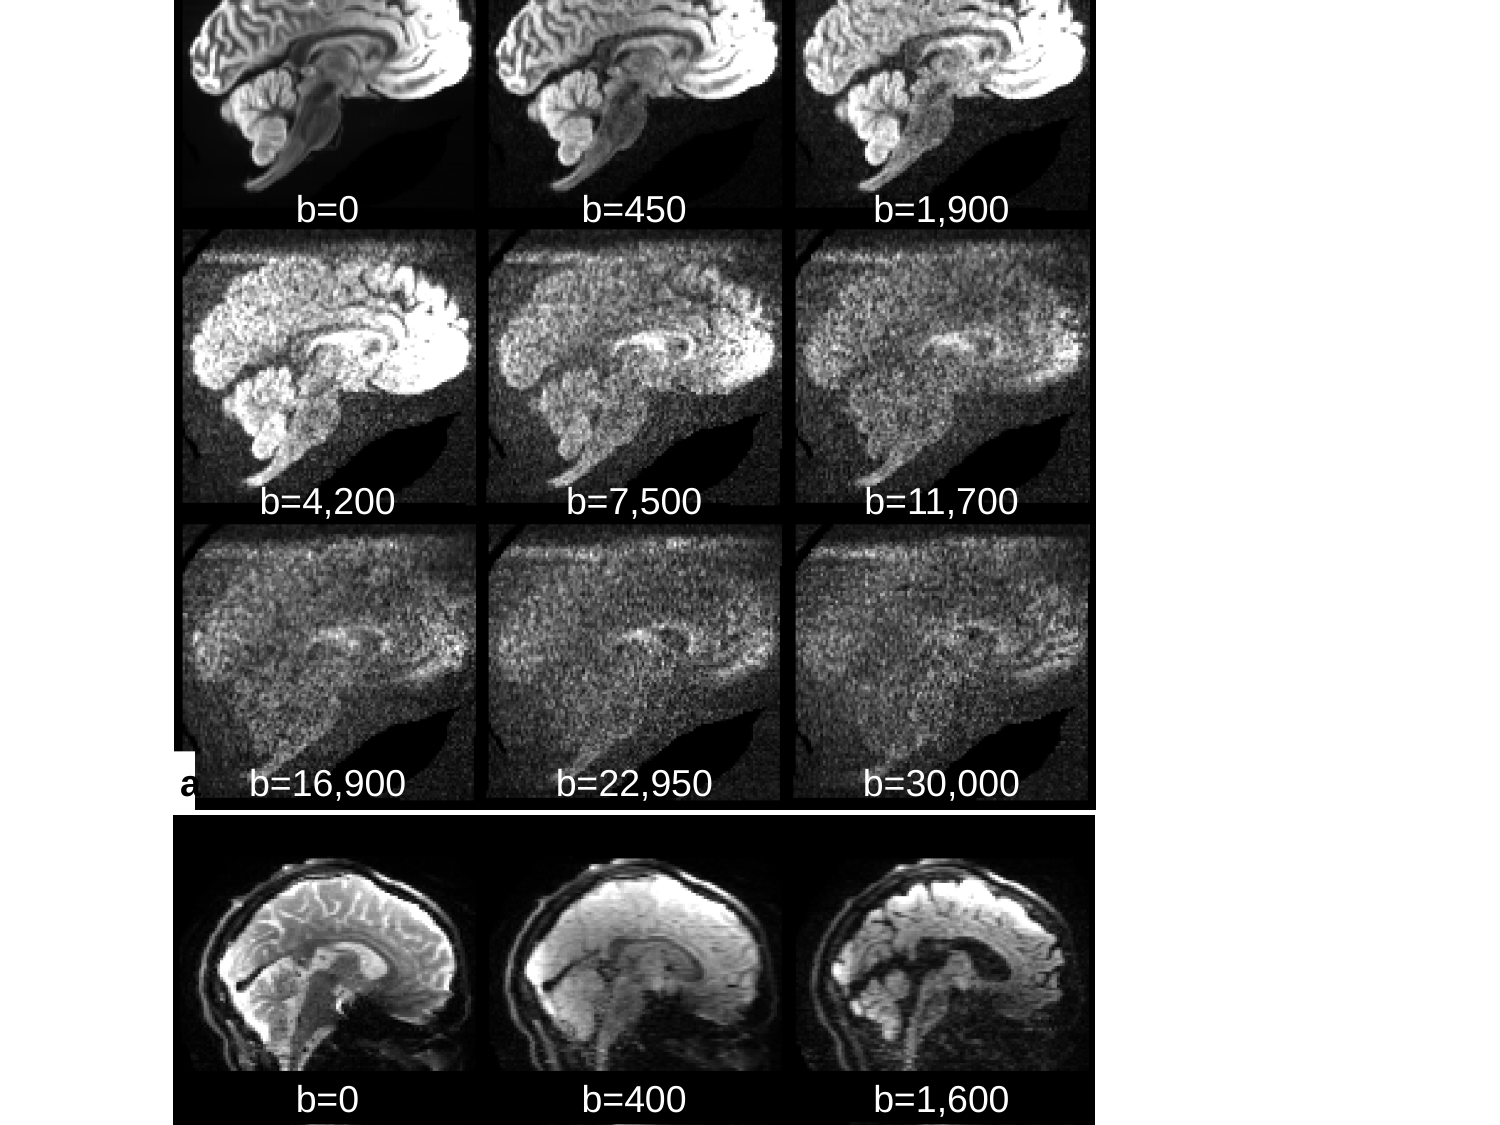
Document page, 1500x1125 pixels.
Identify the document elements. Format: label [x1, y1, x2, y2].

text_box [173, 815, 1119, 1125]
text_box [169, 0, 1096, 813]
